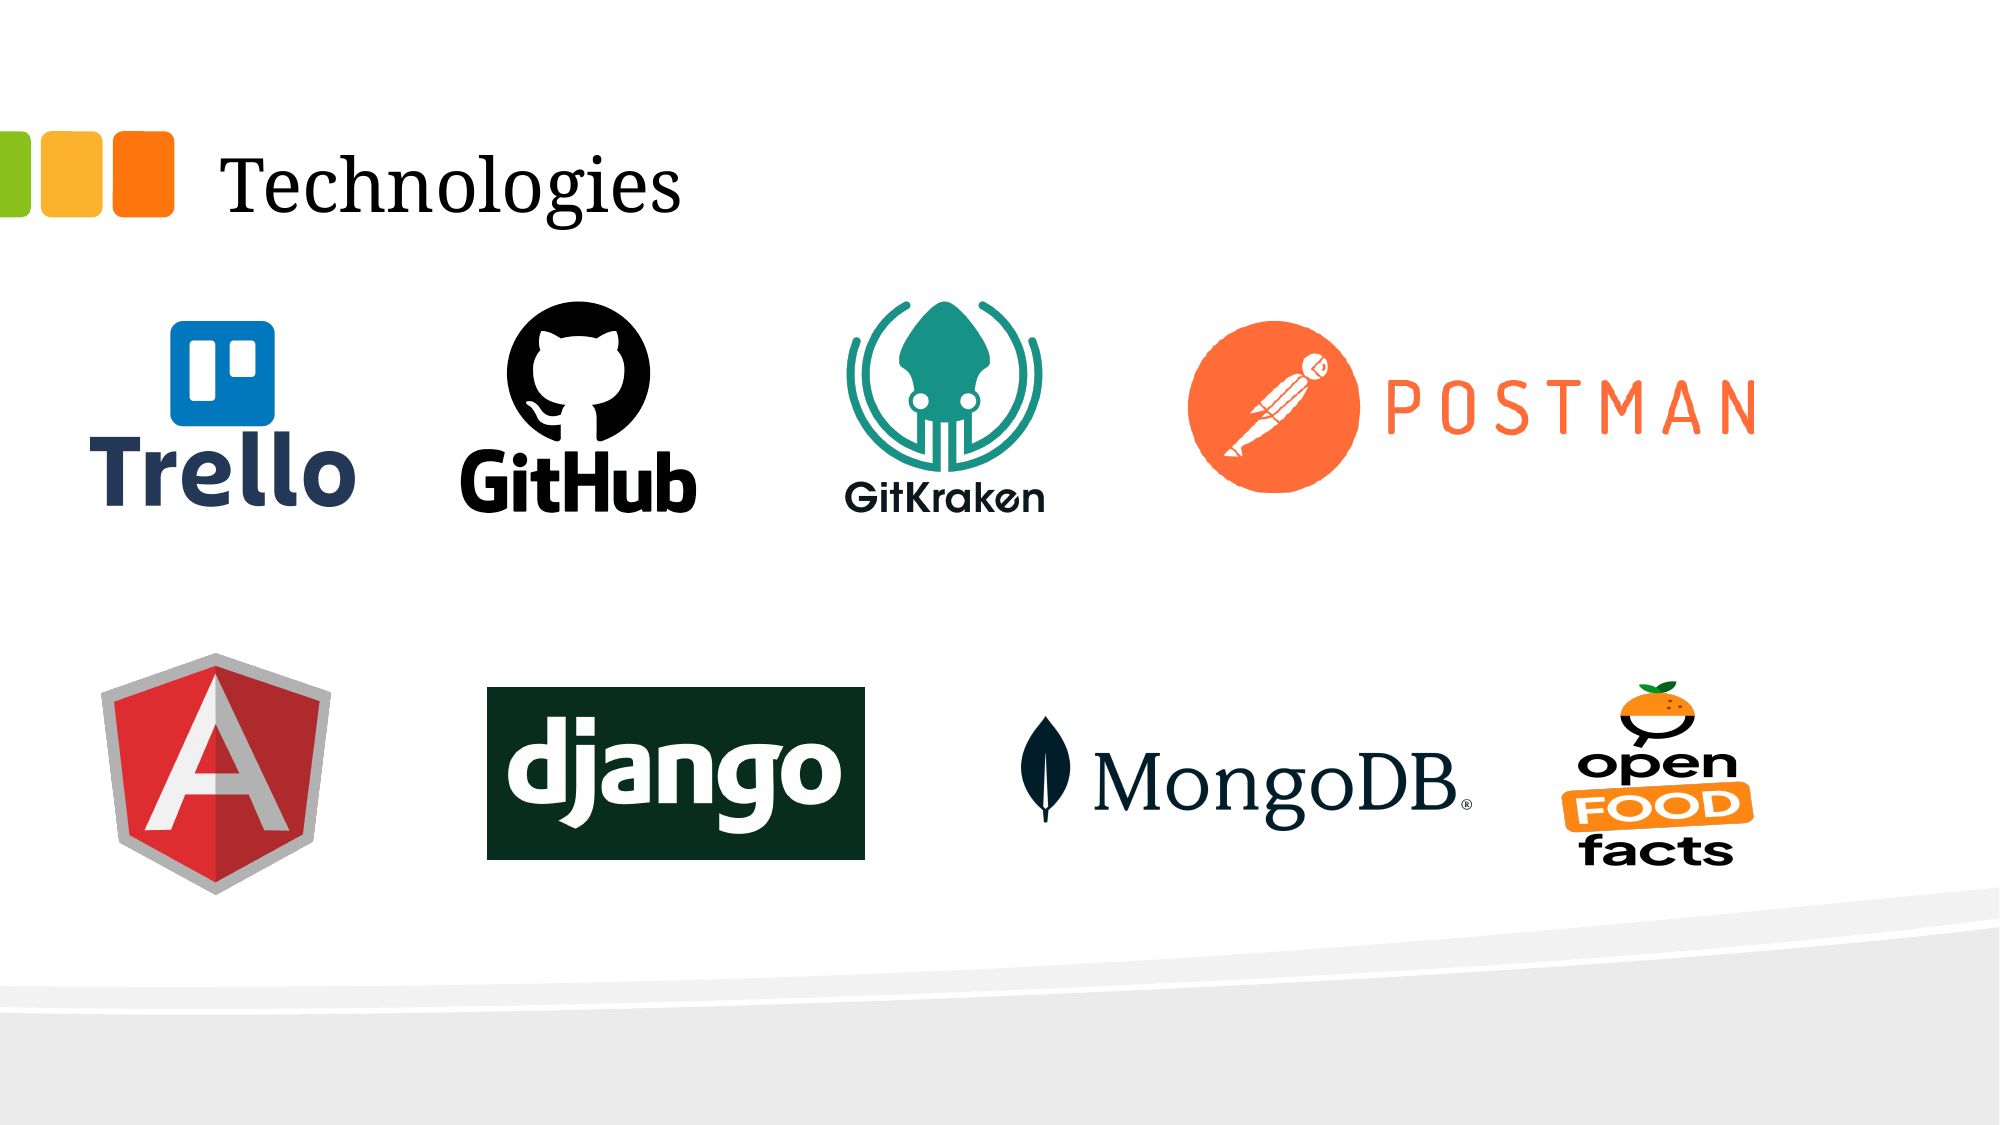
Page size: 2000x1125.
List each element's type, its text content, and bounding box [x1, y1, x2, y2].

picture [1020, 716, 1472, 831]
picture [1560, 680, 1754, 867]
picture [101, 652, 331, 895]
picture [486, 687, 865, 860]
picture [1188, 321, 1754, 494]
picture [51, 298, 770, 516]
title Technologies [199, 24, 1800, 238]
picture [810, 273, 1079, 542]
